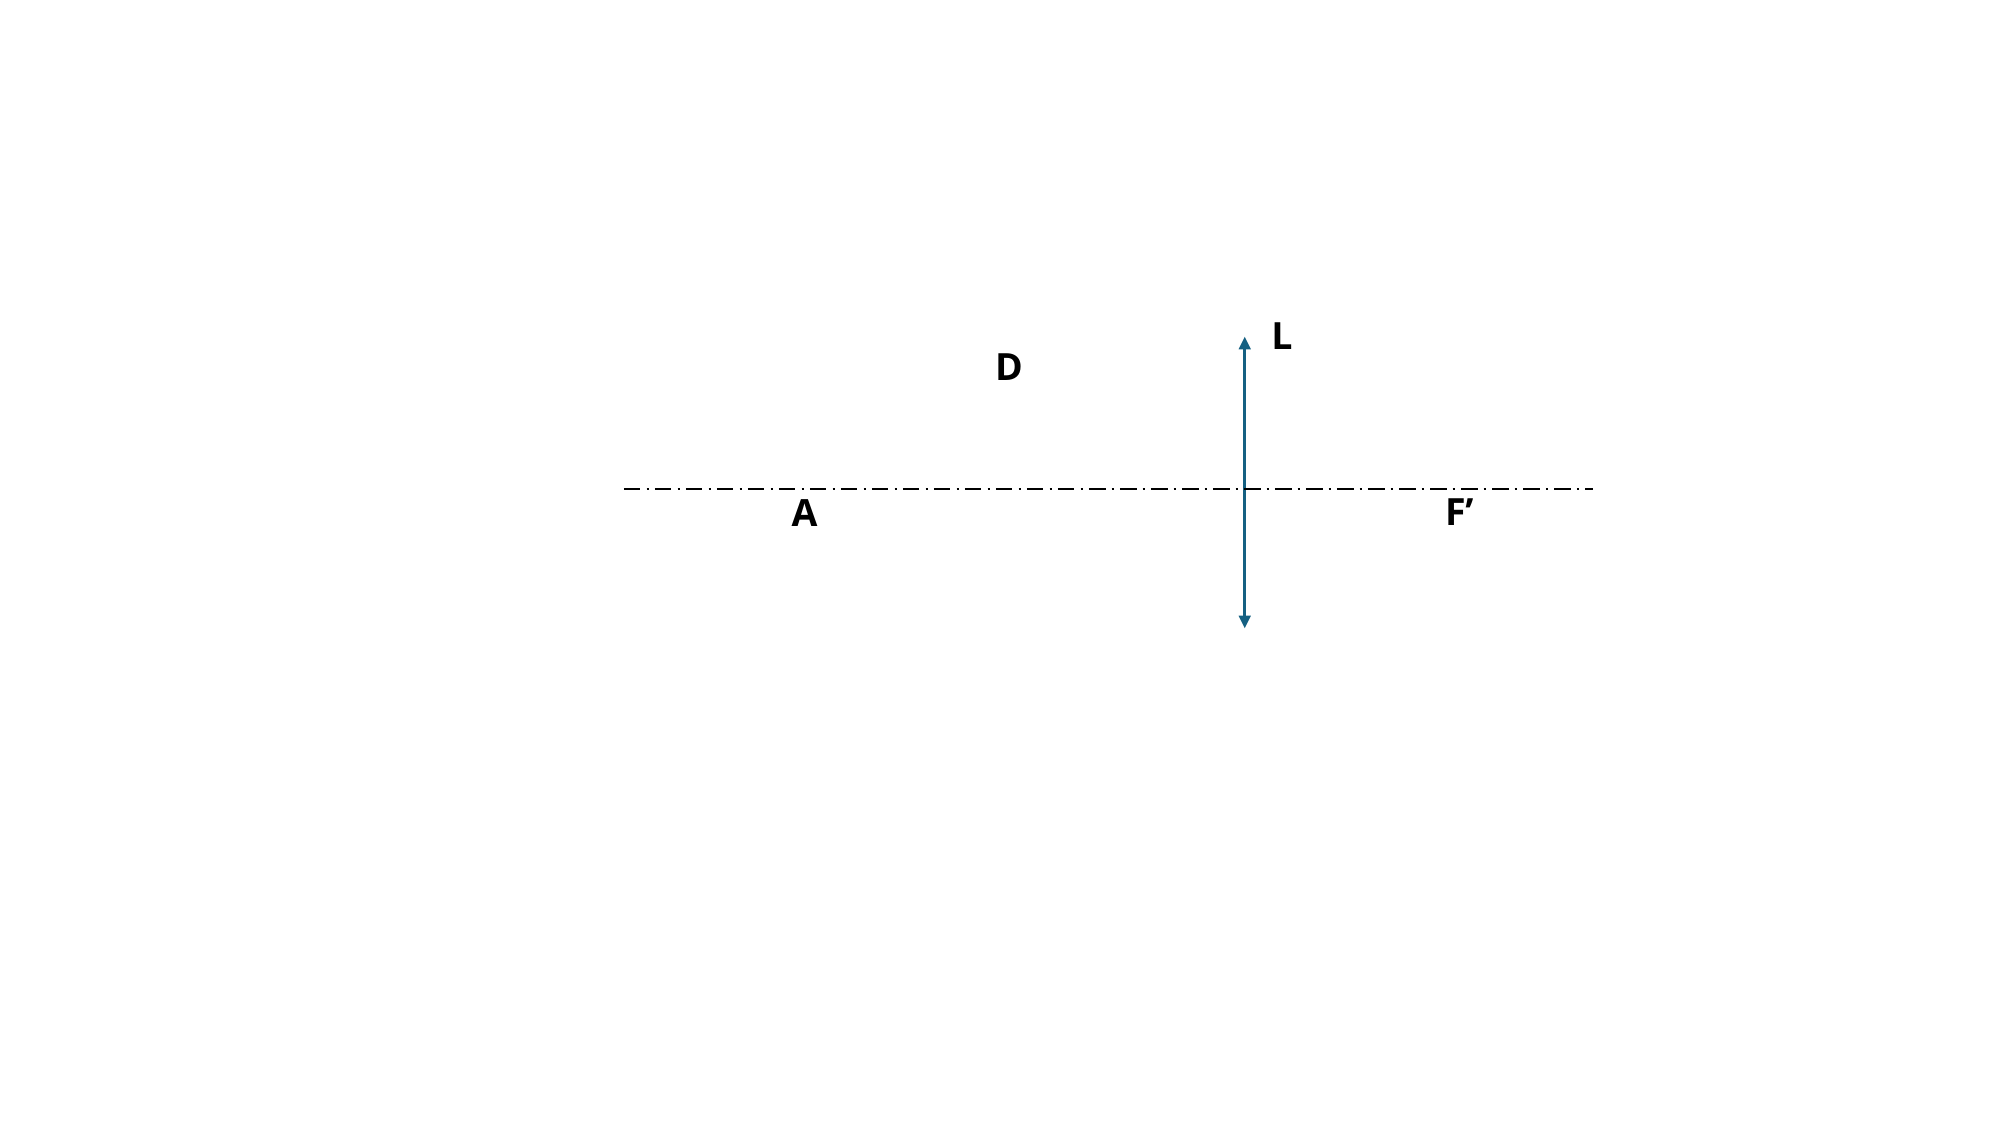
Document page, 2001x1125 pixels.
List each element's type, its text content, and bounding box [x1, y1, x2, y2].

text_box A [776, 481, 861, 488]
text_box L [1256, 304, 1341, 365]
text_box F’ [1430, 480, 1515, 488]
text_box F’ [1430, 490, 1515, 541]
text_box D [980, 335, 1065, 395]
text_box A [776, 490, 861, 542]
